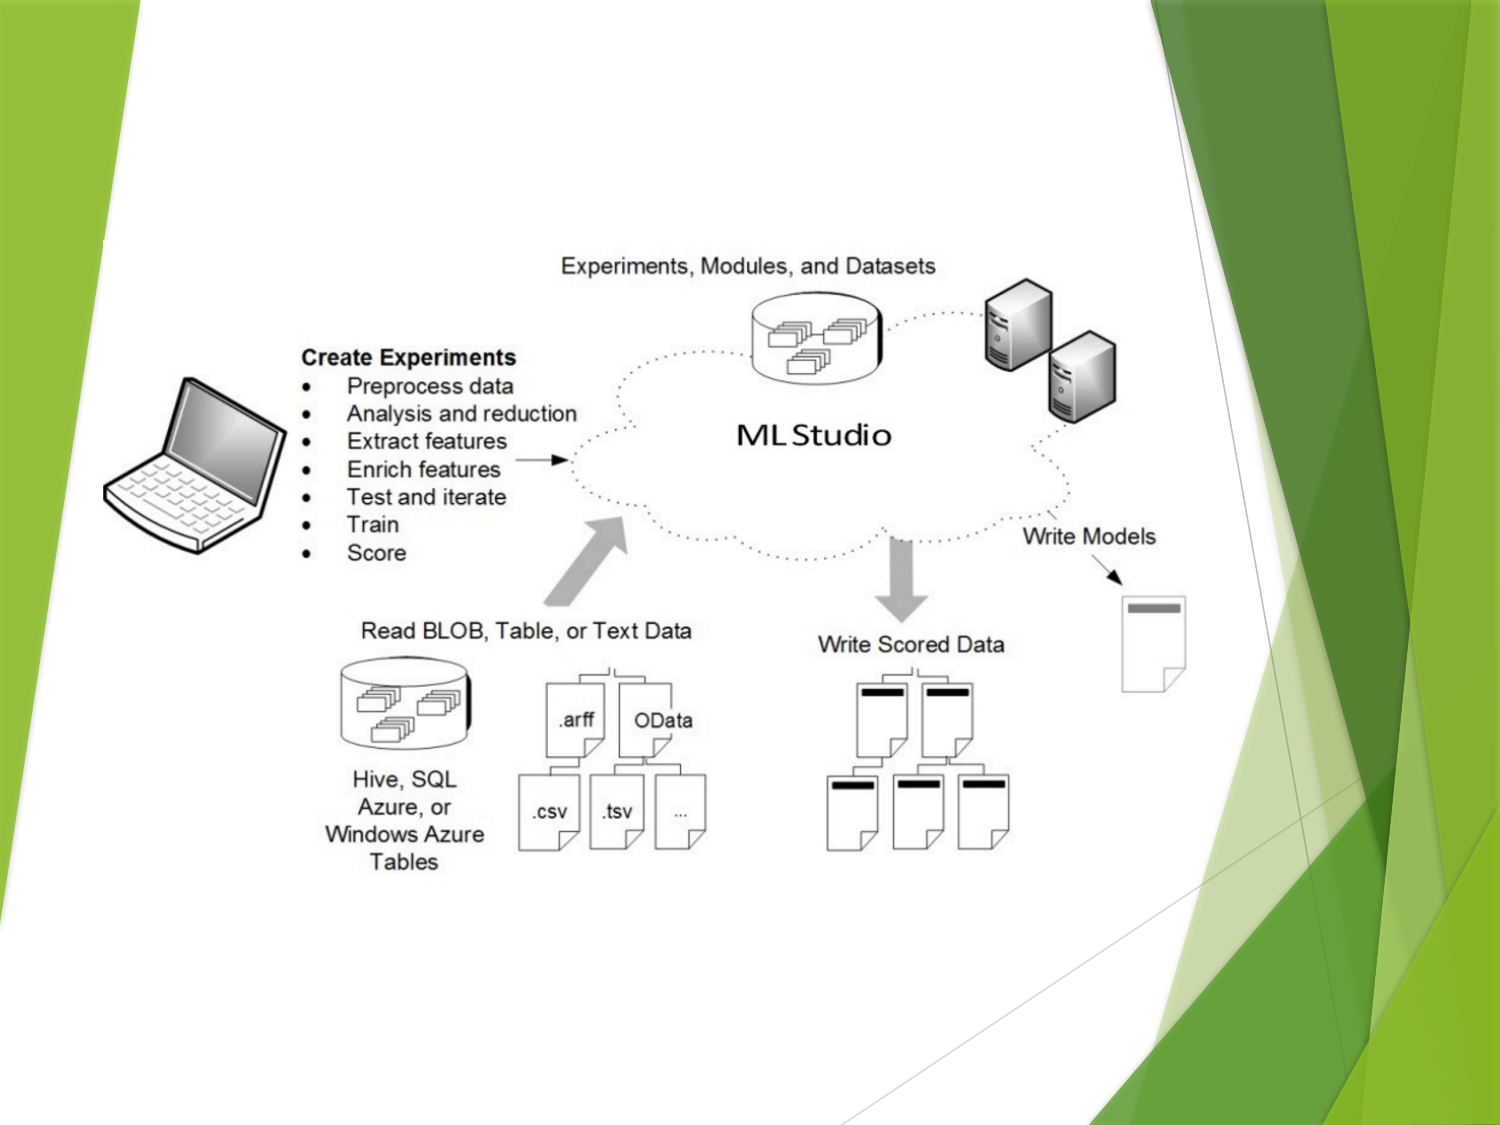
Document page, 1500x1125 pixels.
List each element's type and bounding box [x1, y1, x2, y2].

picture [103, 239, 1197, 887]
